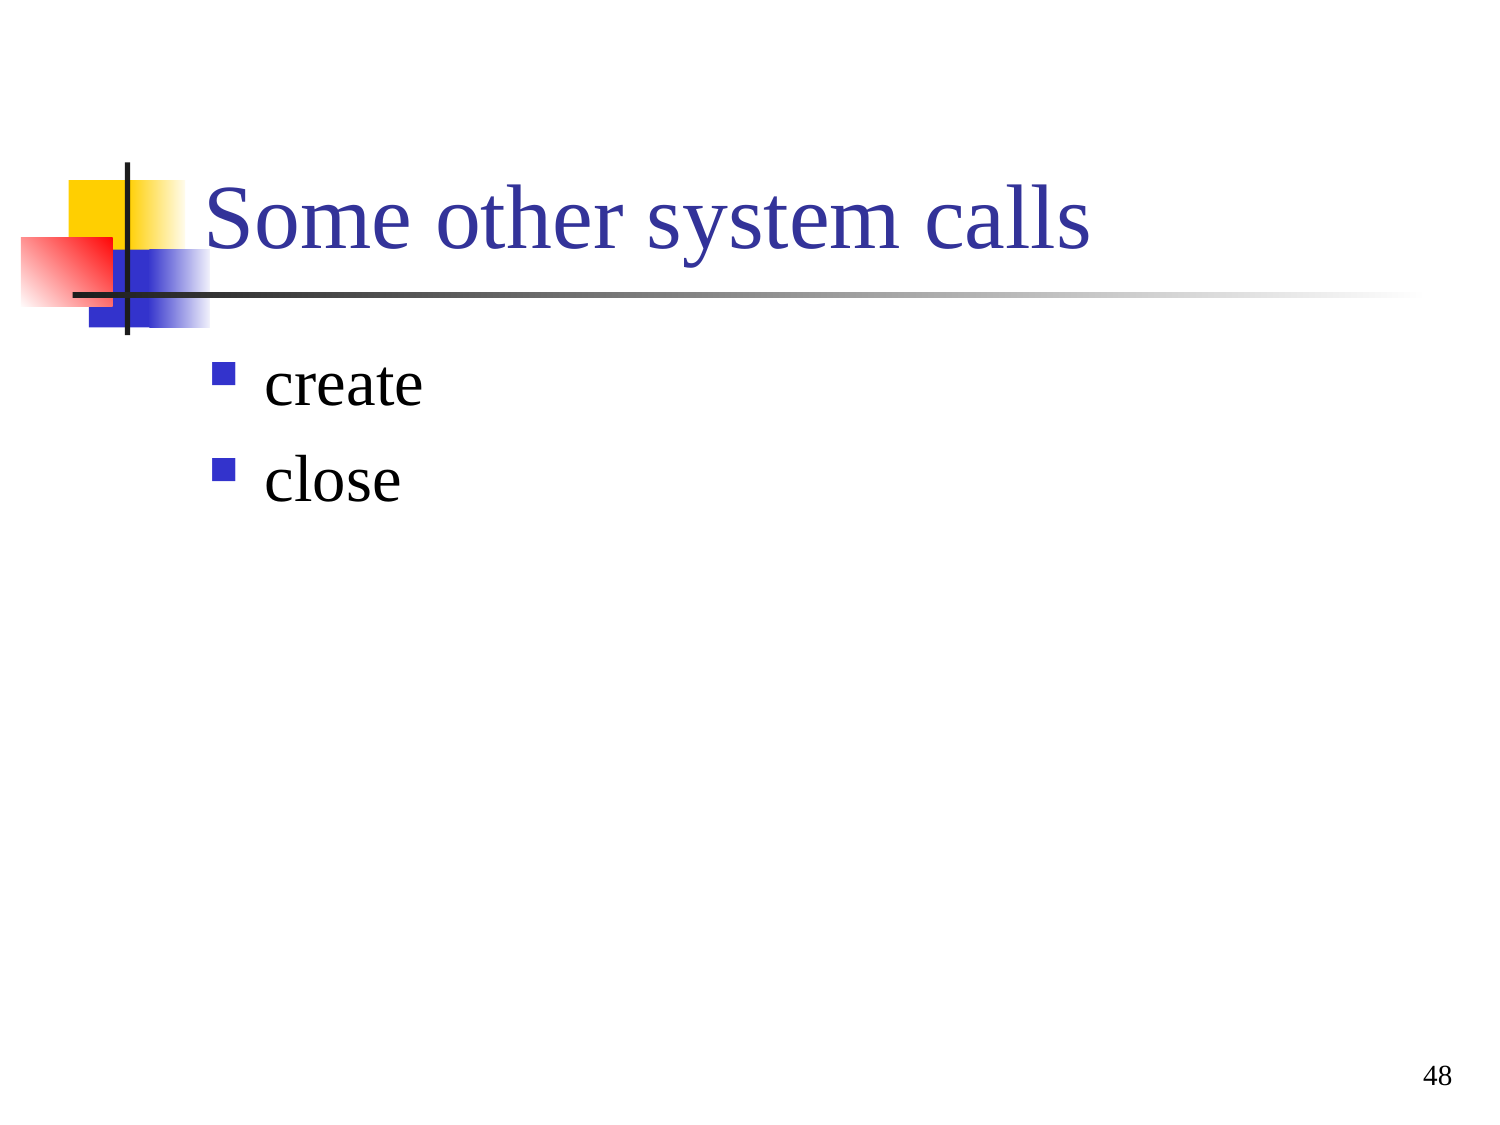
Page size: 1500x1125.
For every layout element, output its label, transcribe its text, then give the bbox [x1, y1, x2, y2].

slide_number 48 [1154, 1023, 1468, 1100]
list create close [193, 331, 1469, 1006]
title Some other system calls [188, 35, 1468, 275]
